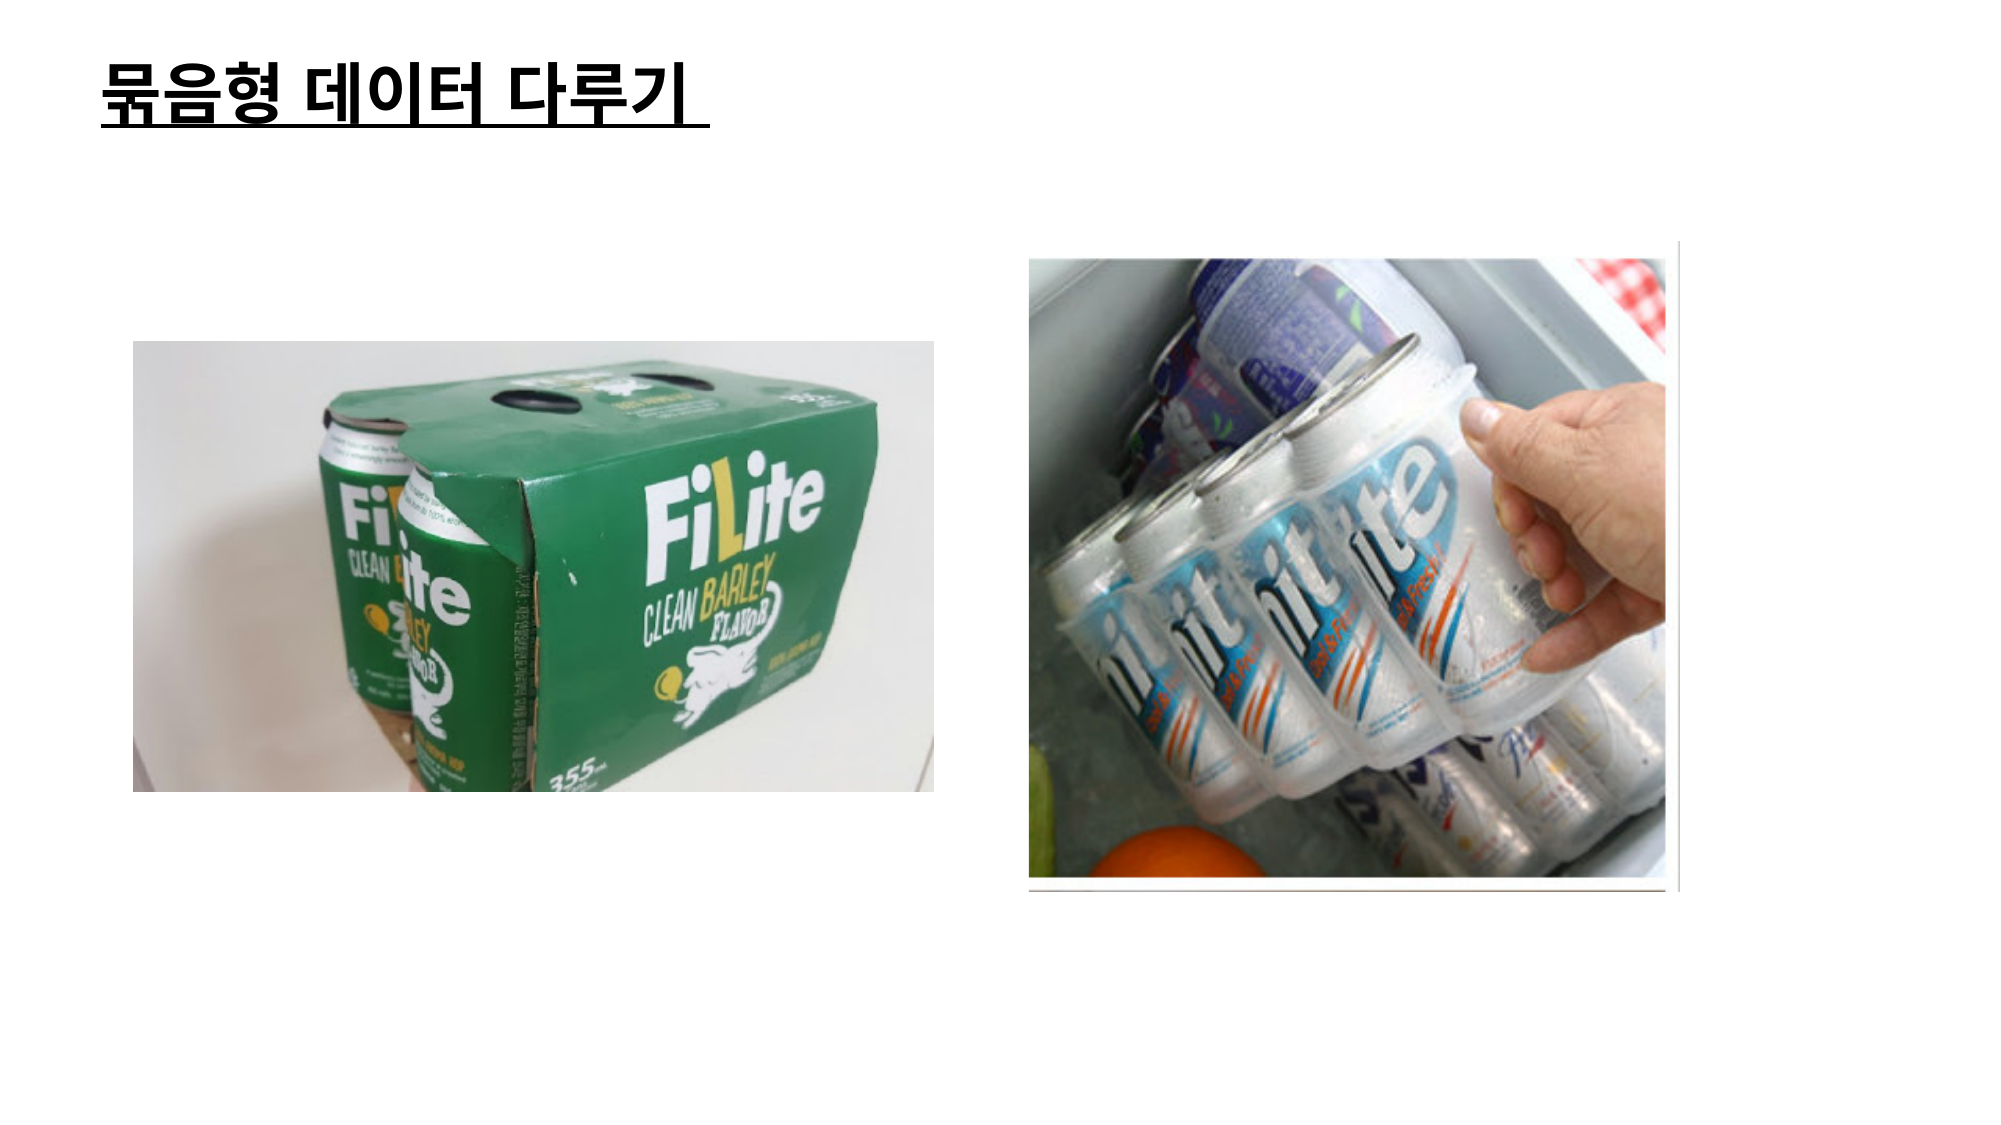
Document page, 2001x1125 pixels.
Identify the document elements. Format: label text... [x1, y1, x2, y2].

picture [133, 341, 934, 792]
title 묶음형 데이터 다루기 [85, 36, 1811, 158]
picture [1028, 240, 1680, 892]
